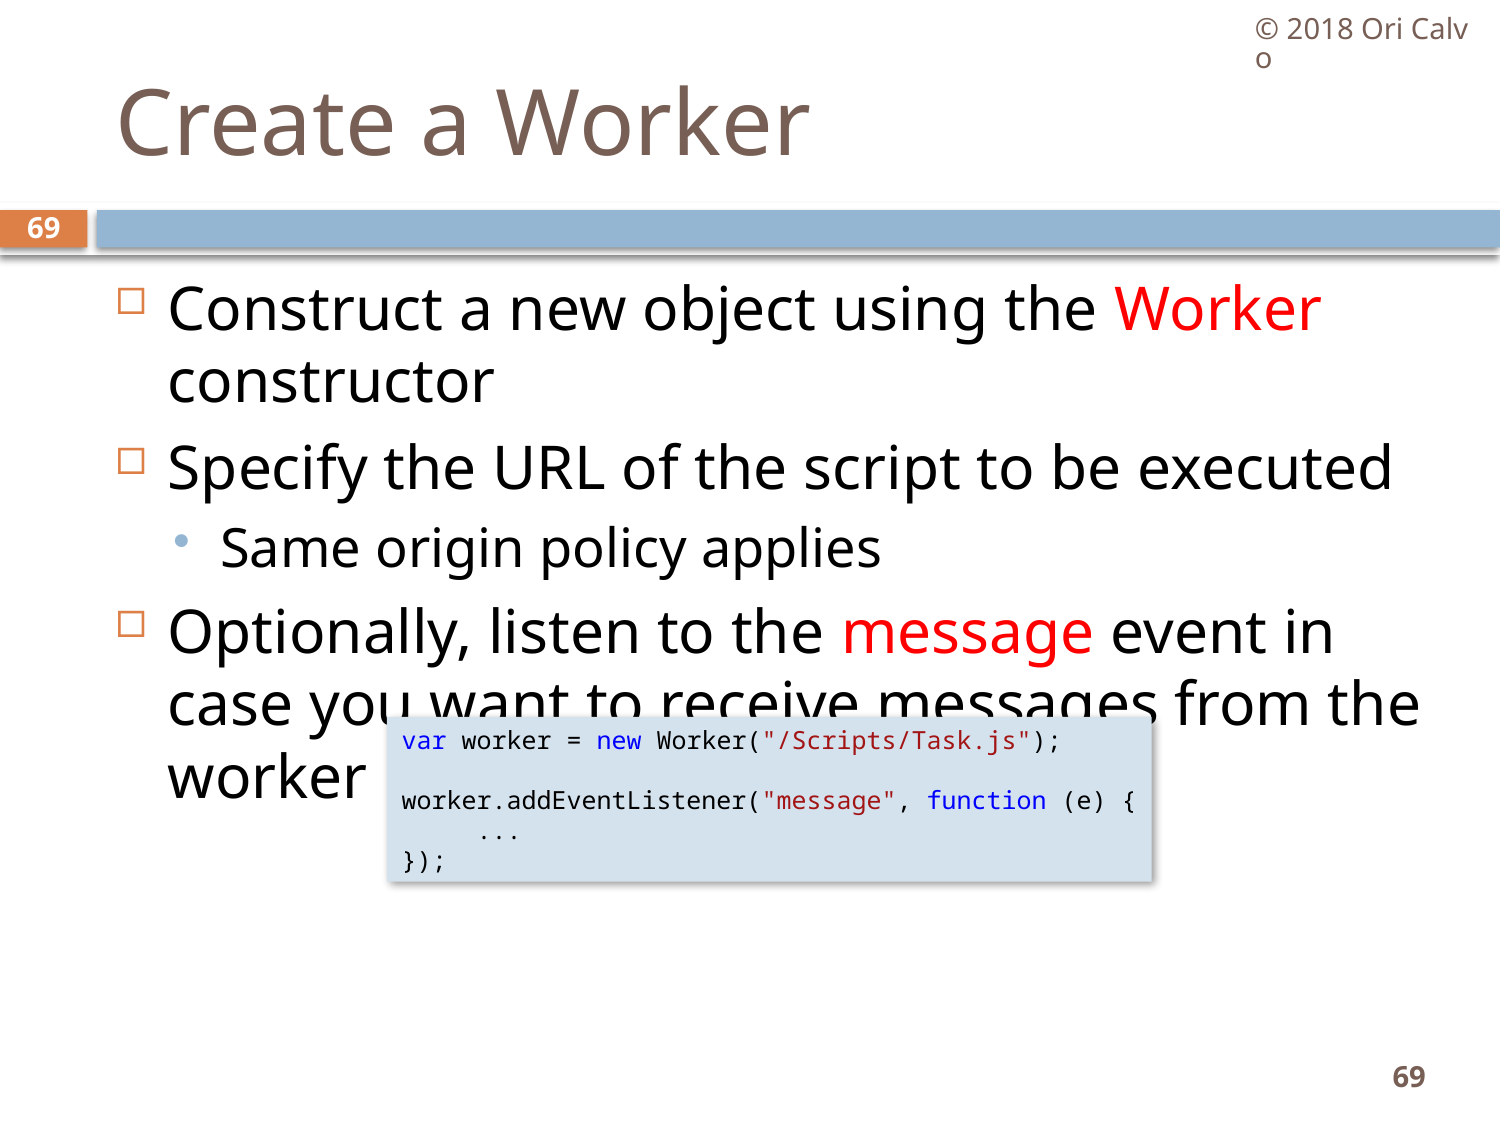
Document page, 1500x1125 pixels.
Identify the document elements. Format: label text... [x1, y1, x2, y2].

footer © 2018 Ori Calvo [1240, 0, 1500, 60]
title Create a Worker [100, 37, 1438, 200]
slide_number 69 [0, 208, 88, 249]
text_box var worker = new Worker("/Scripts/Task.js"); worker.addEventListener("message", function (e) { ... }); [386, 716, 1152, 882]
list Construct a new object using the Worker constructor Specify the URL of the script to be executed Same origin policy applies Optionally, listen to the message event in case you want to receive messages from the worker [100, 262, 1438, 1000]
